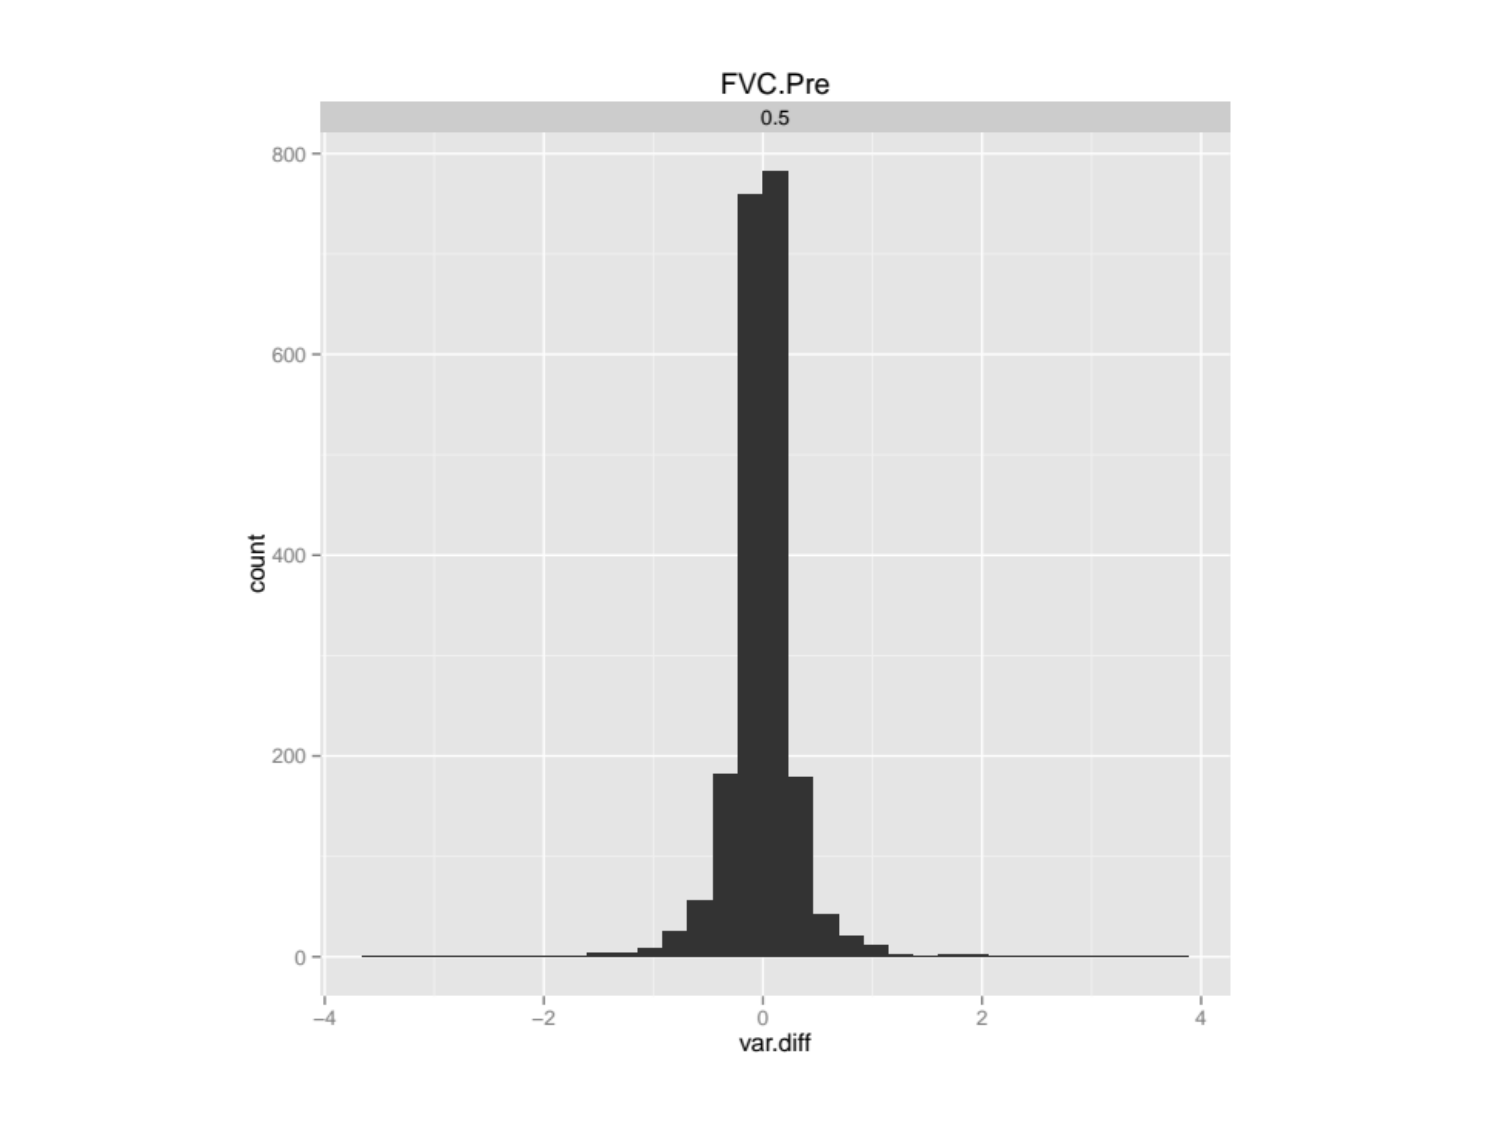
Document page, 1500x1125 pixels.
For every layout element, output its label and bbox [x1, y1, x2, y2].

picture [224, 37, 1258, 1070]
